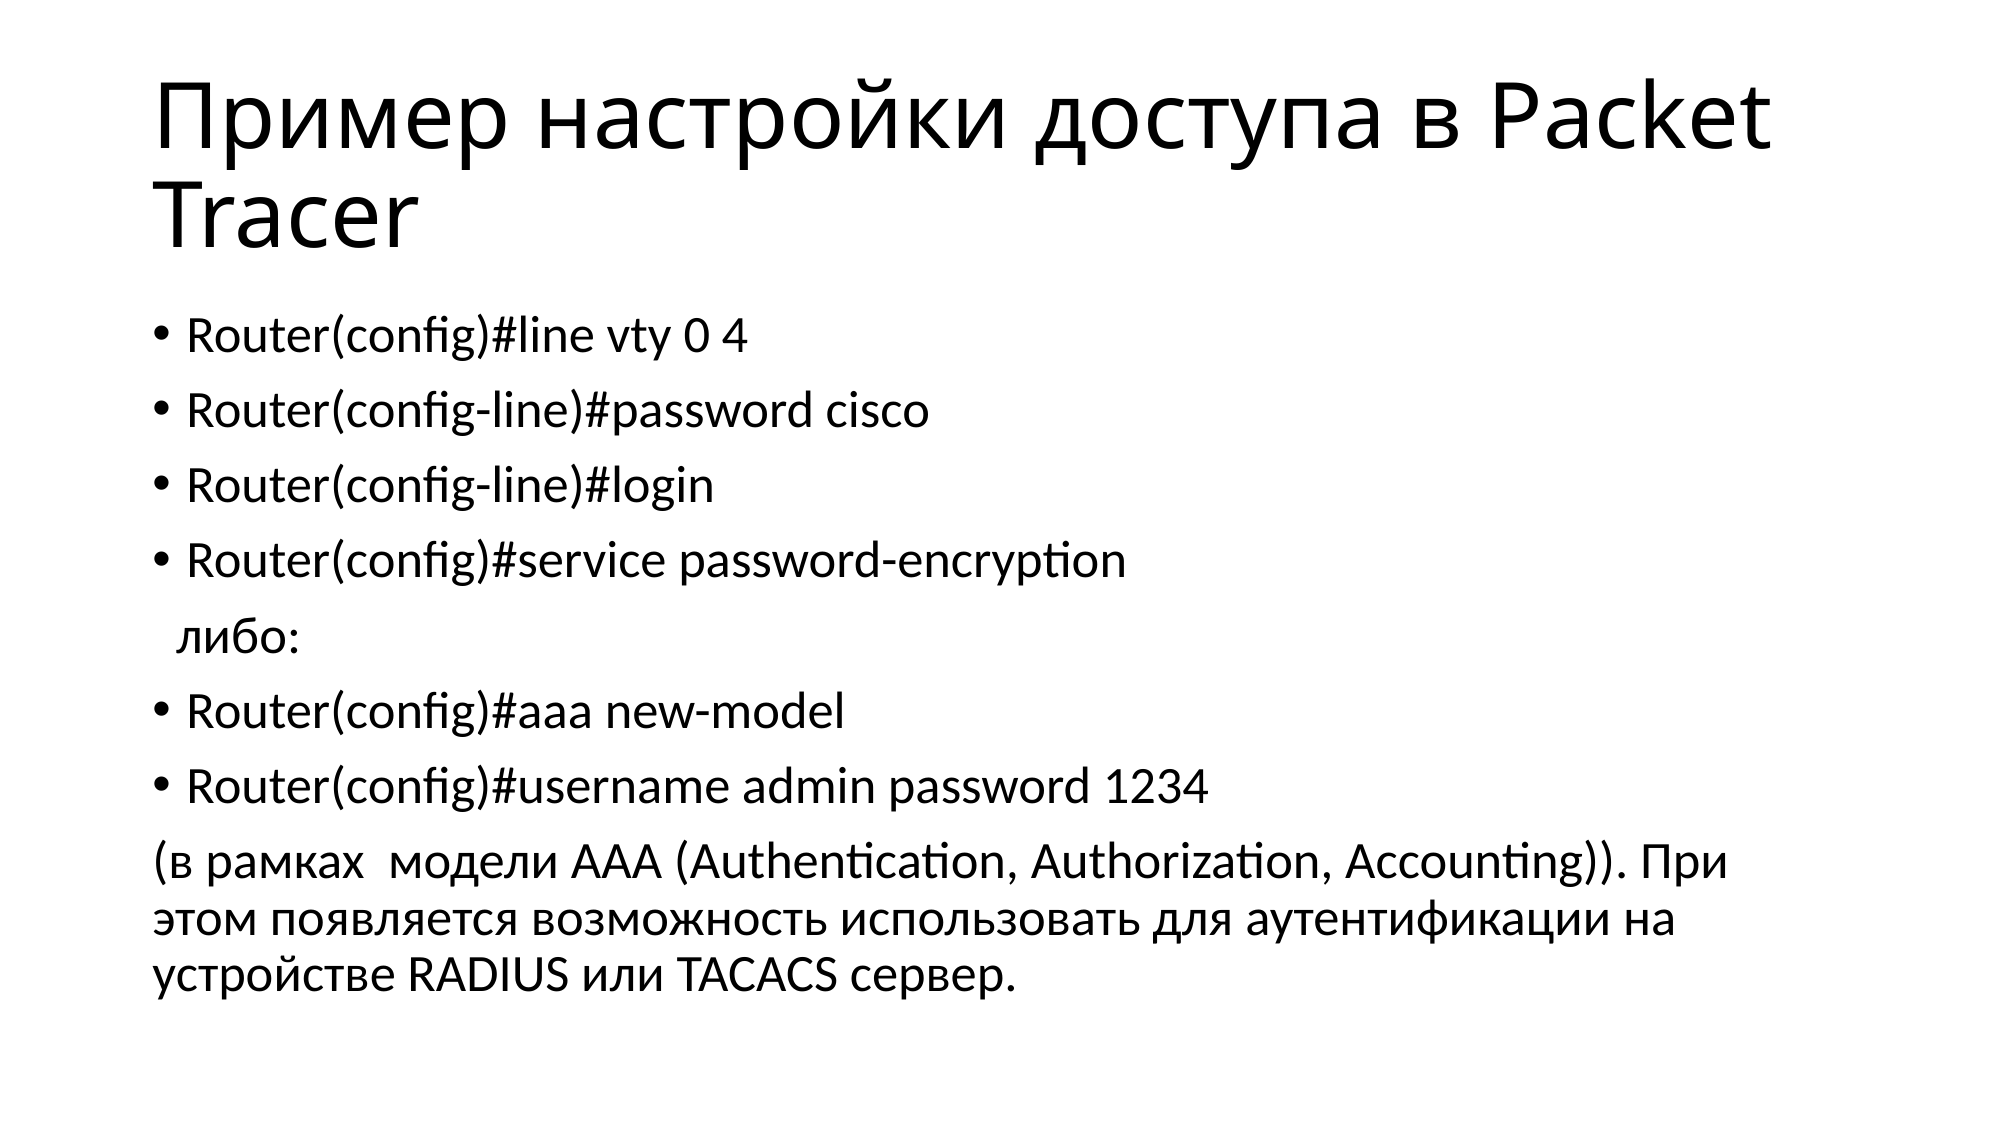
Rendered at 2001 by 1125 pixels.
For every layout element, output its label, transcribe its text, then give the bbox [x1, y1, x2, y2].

list Router(config)#line vty 0 4 Router(config-line)#password cisco Router(config-line)#login Router(config)#service password-encryption либо: Router(config)#aaa new-model Router(config)#username admin password 1234 (в рамках модели ААА (Authentication, Authorization, Accounting)). При этом появляется возможность использовать для аутентификации на устройстве RADIUS или TACACS сервер. [137, 299, 1863, 1014]
title Пример настройки доступа в Packet Tracer [137, 59, 1863, 278]
